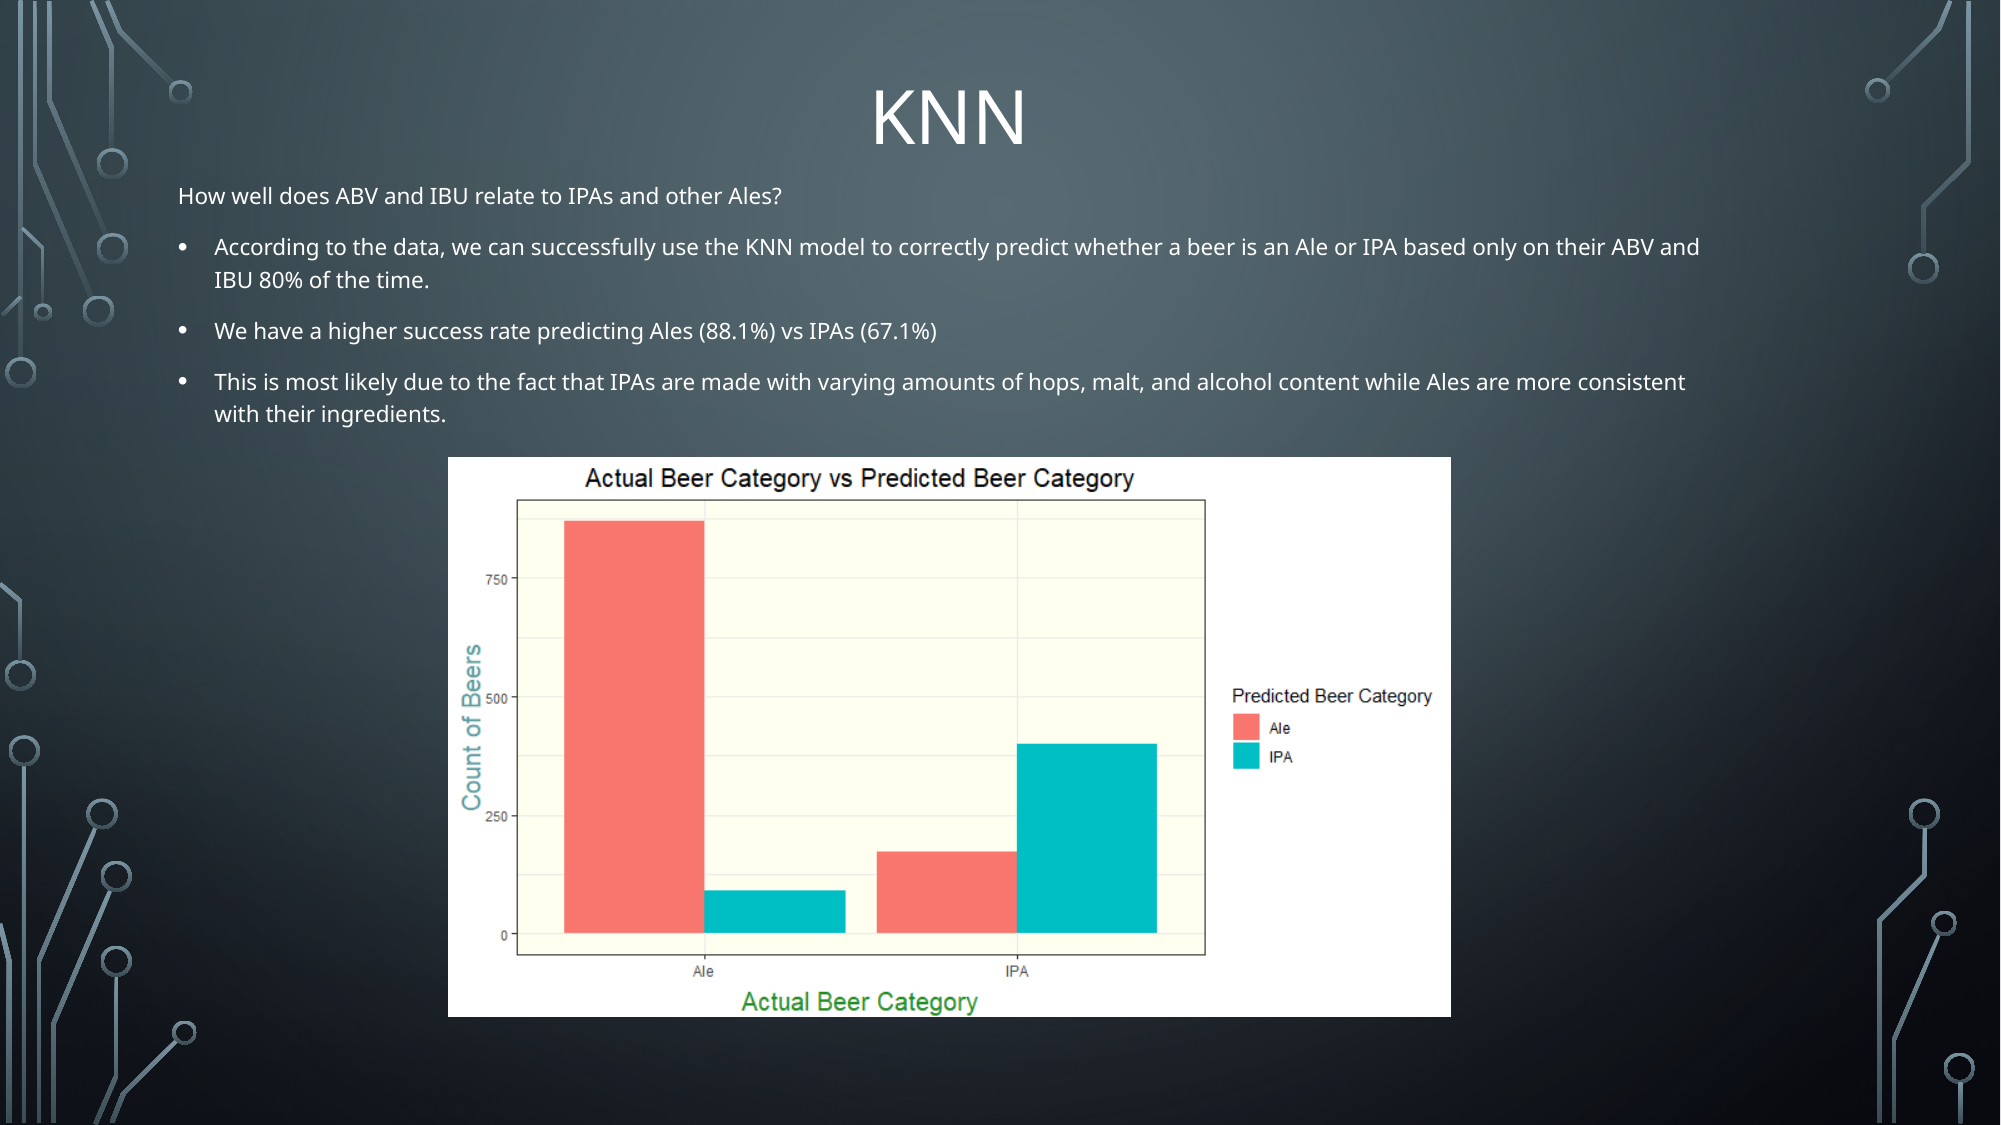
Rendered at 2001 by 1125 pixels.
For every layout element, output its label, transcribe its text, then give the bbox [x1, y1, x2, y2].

picture [448, 457, 1452, 1017]
list How well does ABV and IBU relate to IPAs and other Ales? According to the data, we can successfully use the KNN model to correctly predict whether a beer is an Ale or IPA based only on their ABV and IBU 80% of the time. We have a higher success rate predicting Ales (88.1%) vs IPAs (67.1%) This is most likely due to the fact that IPAs are made with varying amounts of hops, malt, and alcohol content while Ales are more consistent with their ingredients. [162, 169, 1737, 435]
title KNN [398, 33, 1501, 169]
